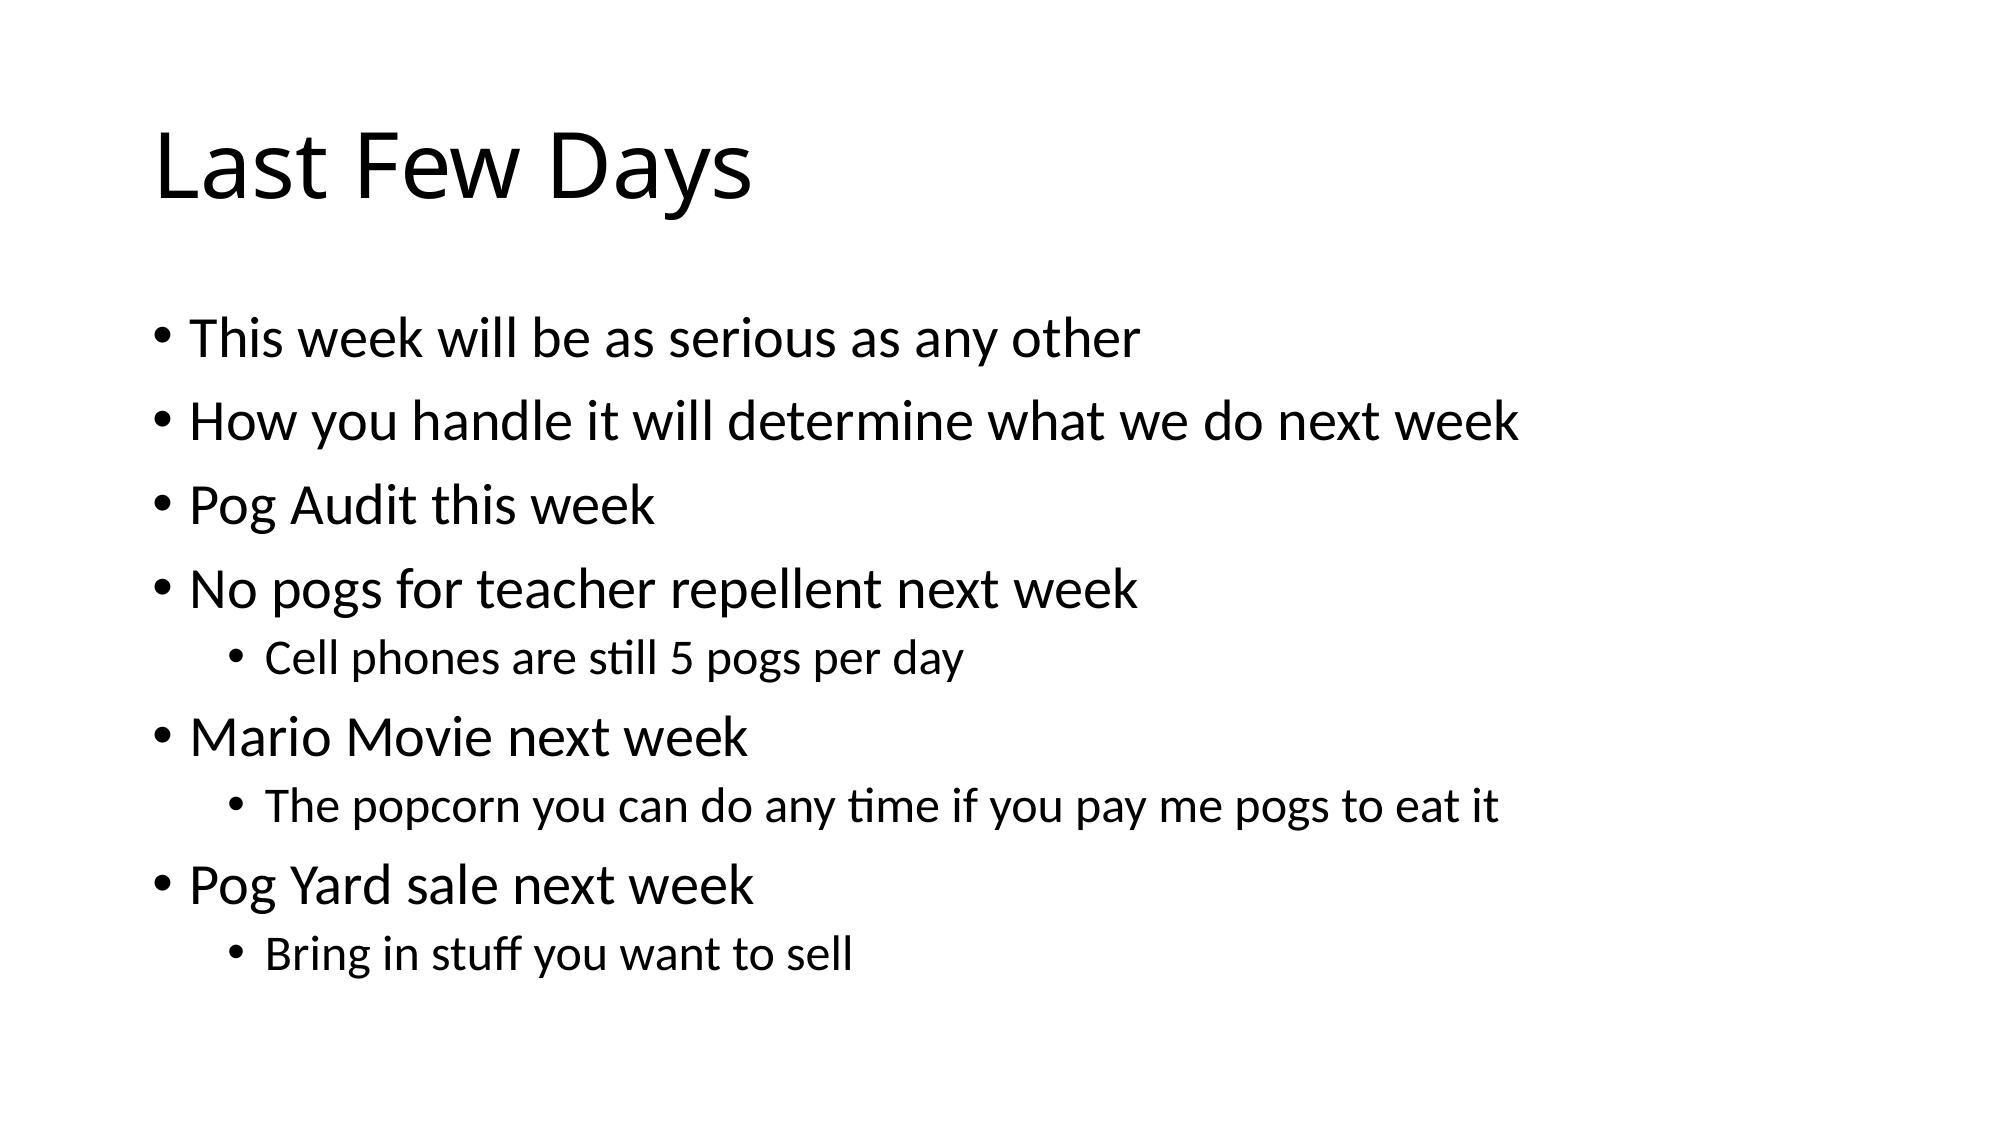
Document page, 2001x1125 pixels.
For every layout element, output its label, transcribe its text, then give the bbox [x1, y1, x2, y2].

list This week will be as serious as any other How you handle it will determine what we do next week Pog Audit this week No pogs for teacher repellent next week Cell phones are still 5 pogs per day Mario Movie next week The popcorn you can do any time if you pay me pogs to eat it Pog Yard sale next week Bring in stuff you want to sell [137, 299, 1863, 1014]
title Last Few Days [137, 59, 1863, 278]
